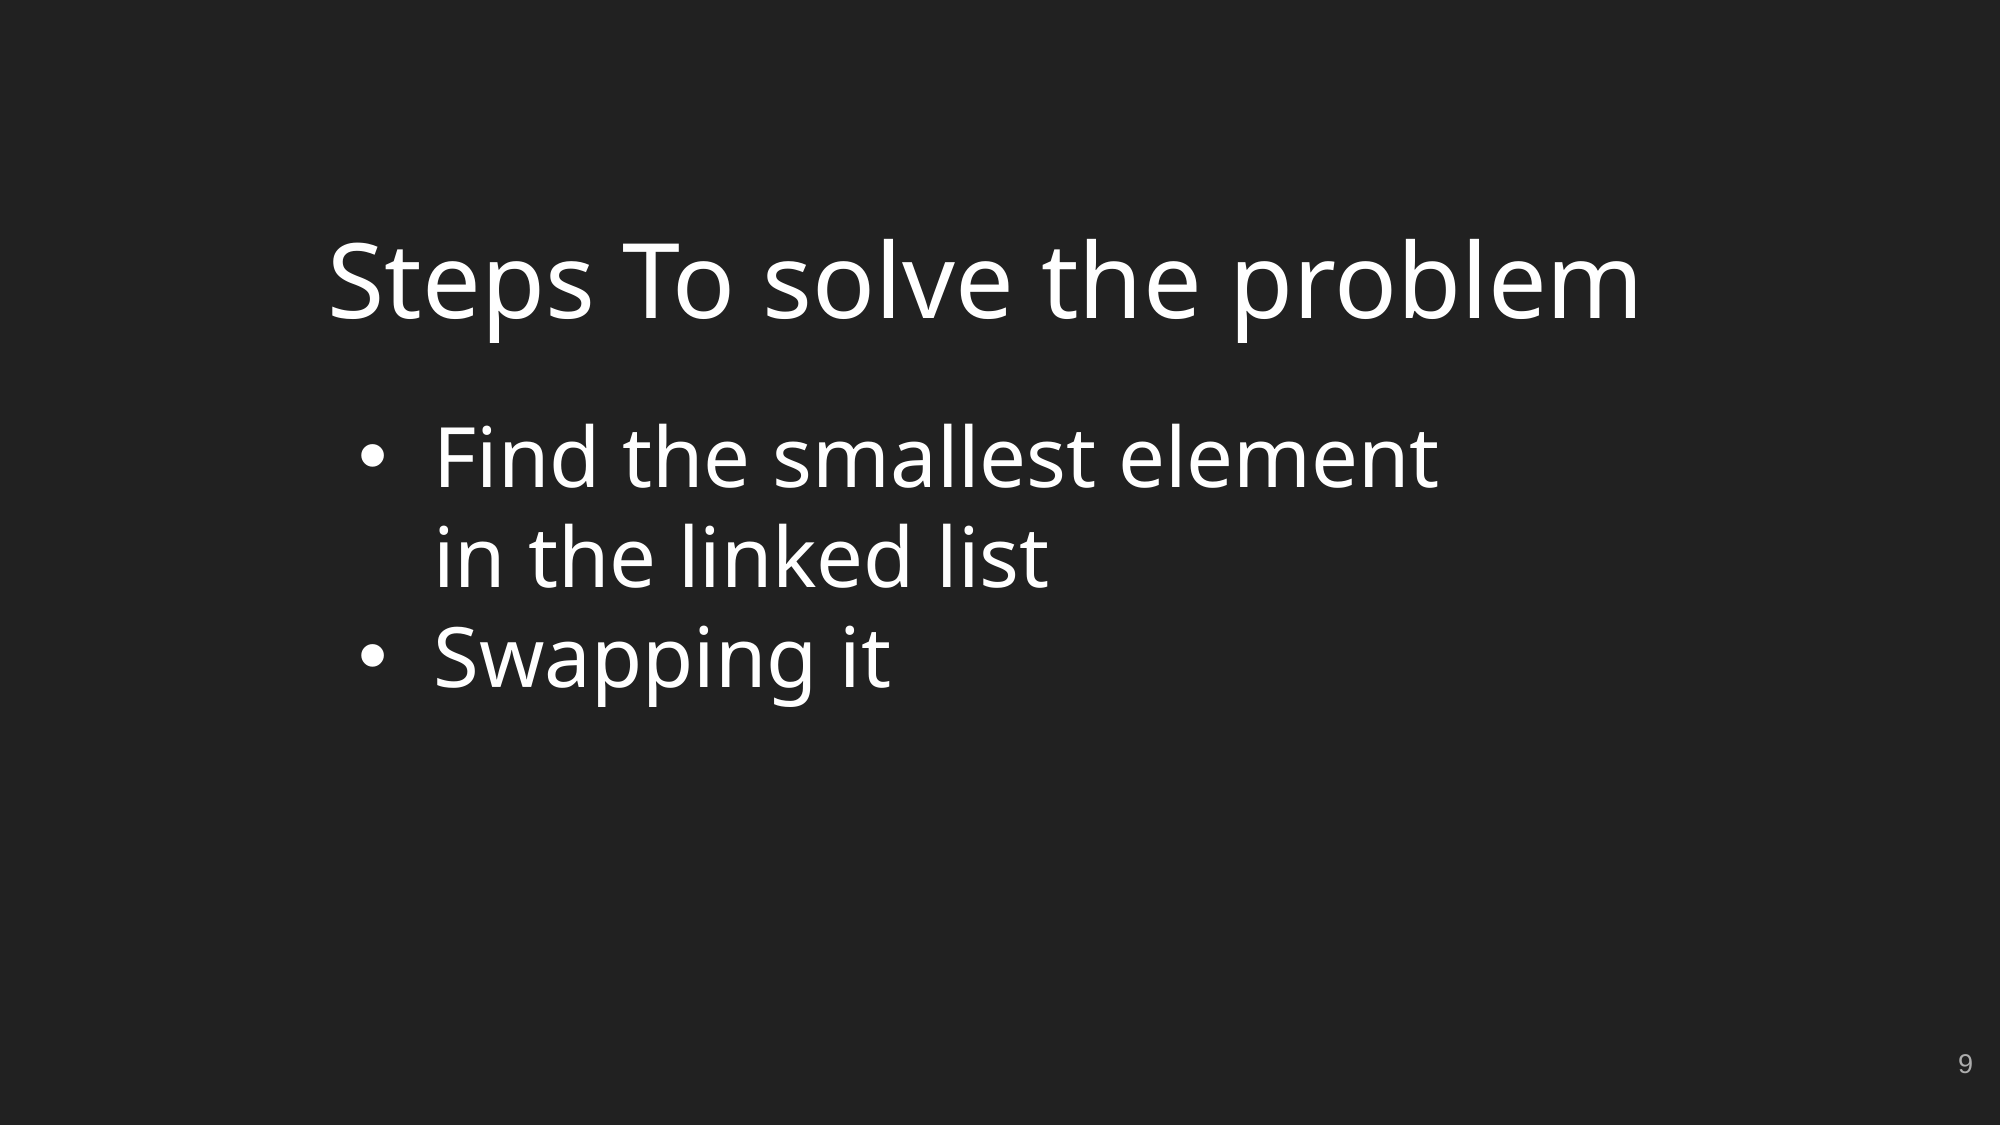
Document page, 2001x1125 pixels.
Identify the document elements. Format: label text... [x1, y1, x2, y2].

text_box Steps To solve the problem [156, 206, 1844, 347]
text_box Find the smallest element in the linked list Swapping it [343, 397, 1475, 713]
slide_number ‹#› [1853, 1019, 1974, 1106]
